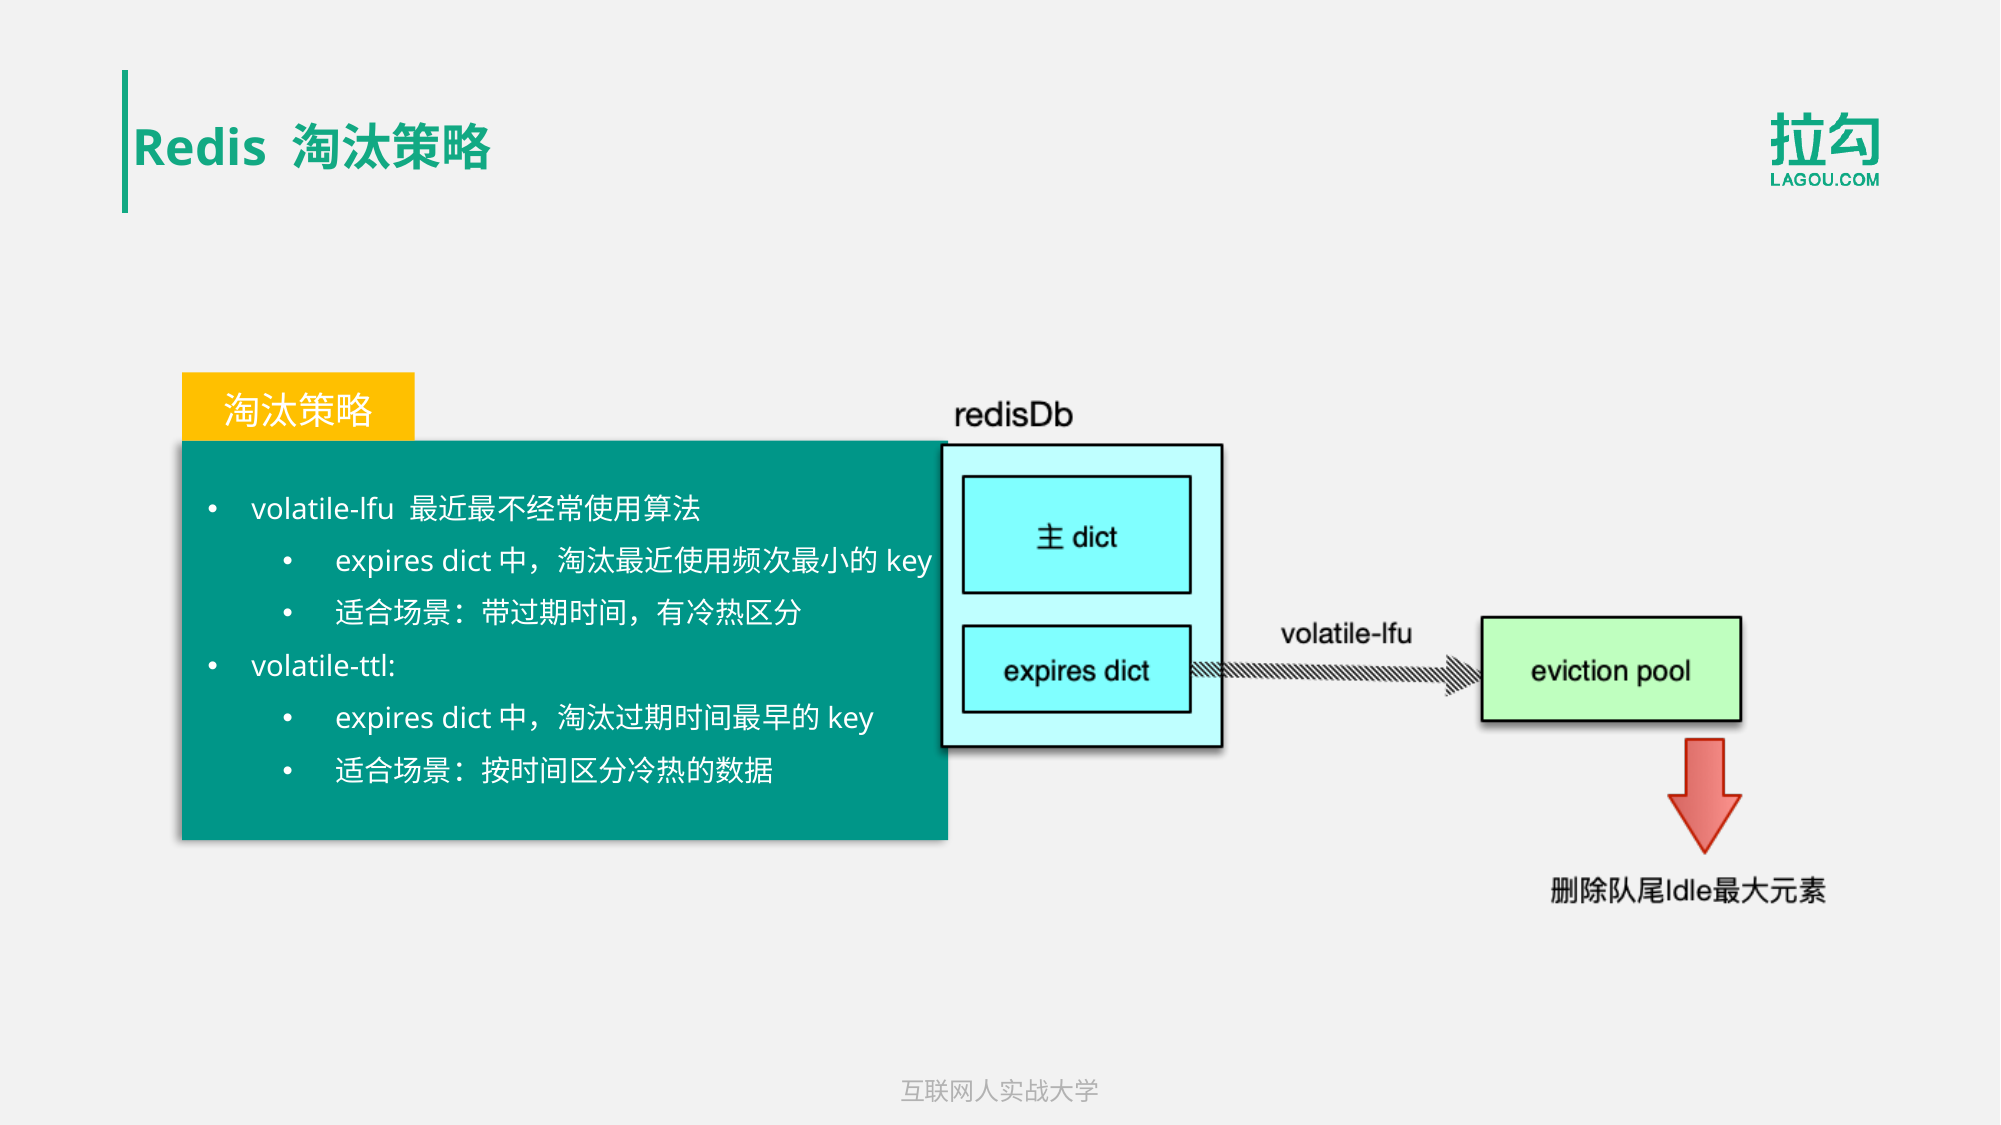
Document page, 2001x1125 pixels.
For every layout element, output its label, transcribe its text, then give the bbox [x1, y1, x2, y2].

picture [1851, 112, 1879, 186]
list volatile-lfu 最近最不经常使用算法 expires dict中，淘汰最近使用频次最小的key 适合场景：带过期时间，有冷热区分 volatile-ttl: expires dict中，淘汰过期时间最早的key 适合场景：按时间区分冷热的数据 [124, 486, 932, 856]
title Redis 淘汰策略 [124, 39, 1851, 259]
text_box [181, 372, 415, 441]
picture [932, 379, 1844, 926]
text_box [182, 440, 932, 486]
